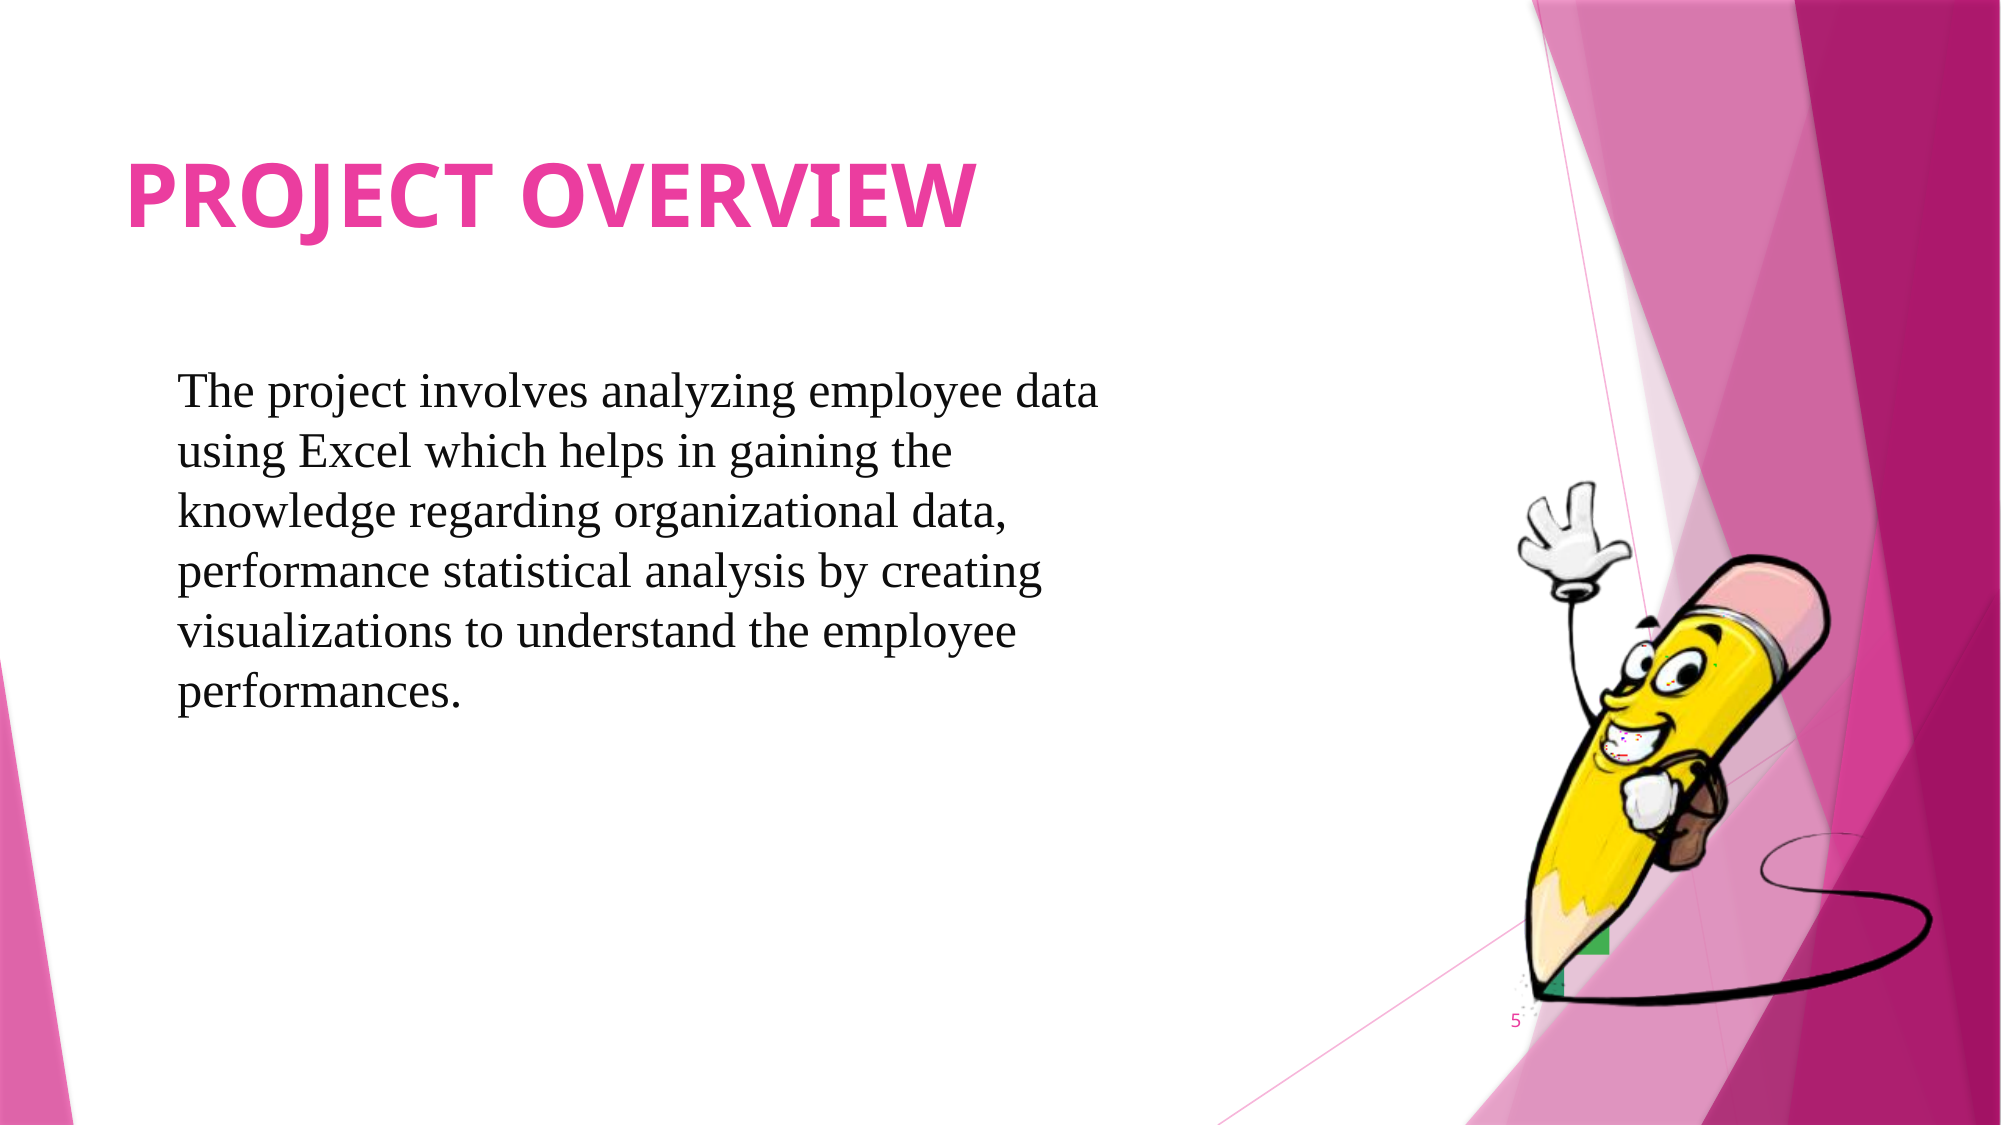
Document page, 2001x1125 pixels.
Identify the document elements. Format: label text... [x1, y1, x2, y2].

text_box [1419, 433, 2000, 1060]
title PROJECT OVERVIEW [121, 136, 985, 327]
slide_number 5 [1409, 694, 1522, 1125]
text_box The project involves analyzing employee data using Excel which helps in gaining the knowledge regarding organizational data, performance statistical analysis by creating visualizations to understand the employee performances. [162, 349, 1188, 725]
